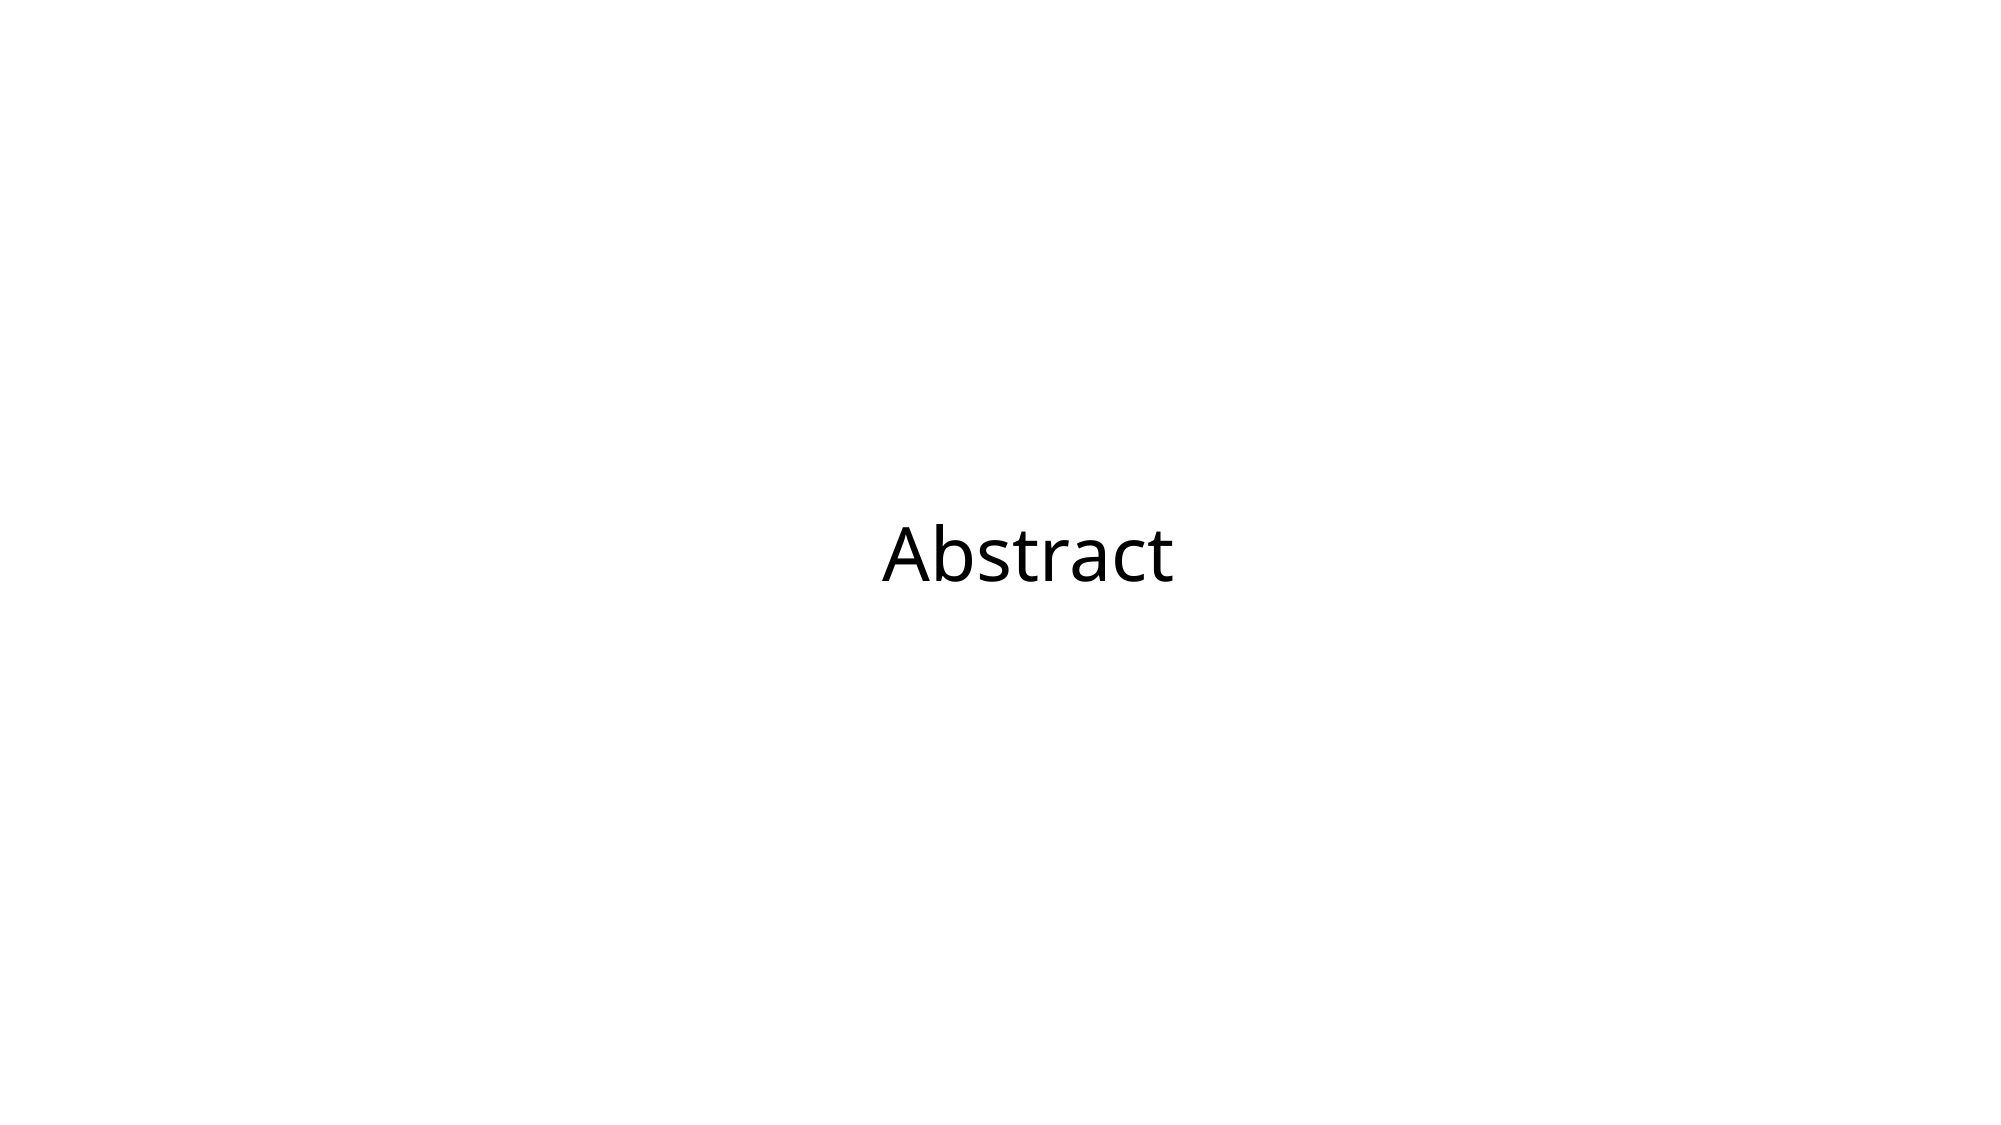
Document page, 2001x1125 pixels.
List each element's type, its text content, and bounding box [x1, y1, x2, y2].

text_box Abstract [867, 499, 1189, 604]
